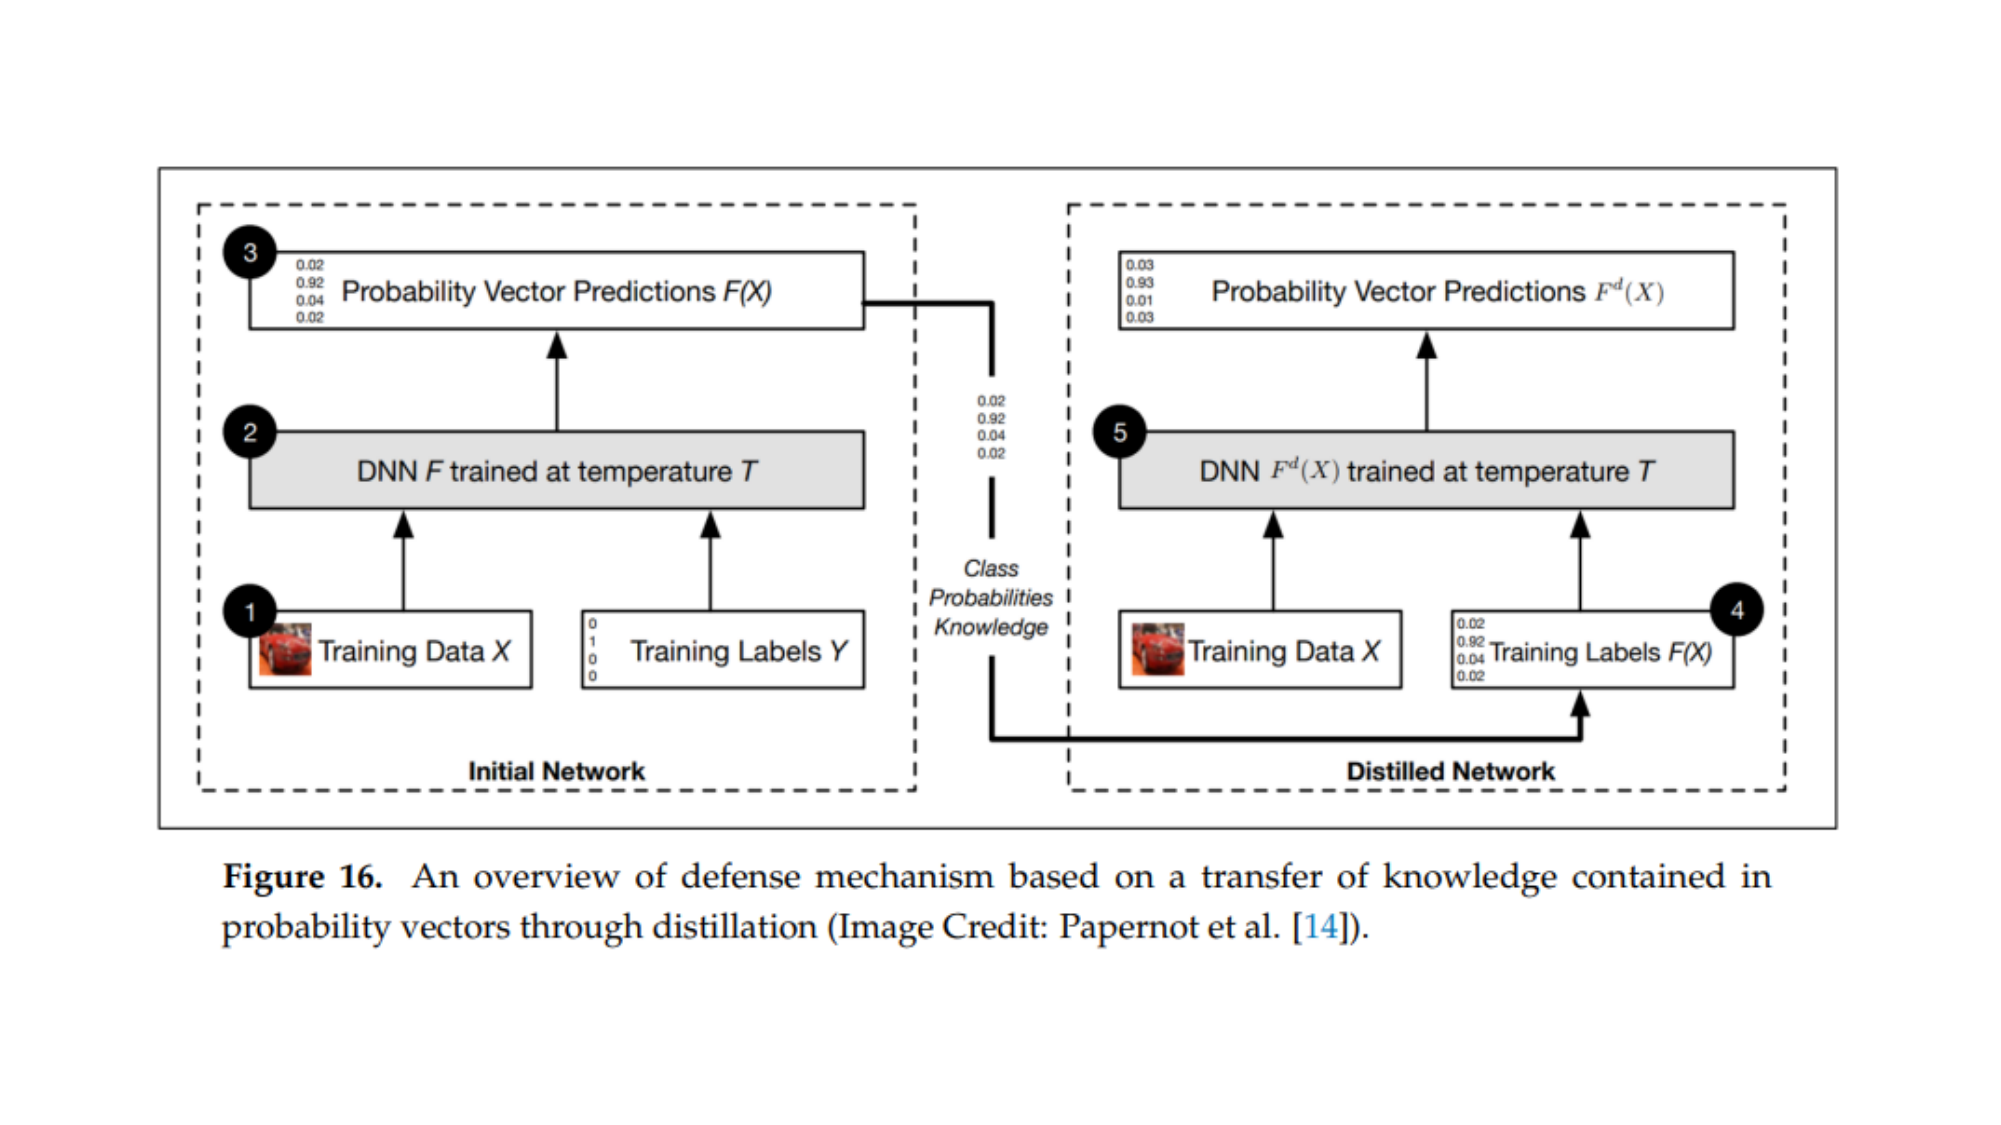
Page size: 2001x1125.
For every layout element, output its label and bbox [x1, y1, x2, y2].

picture [137, 156, 1863, 968]
